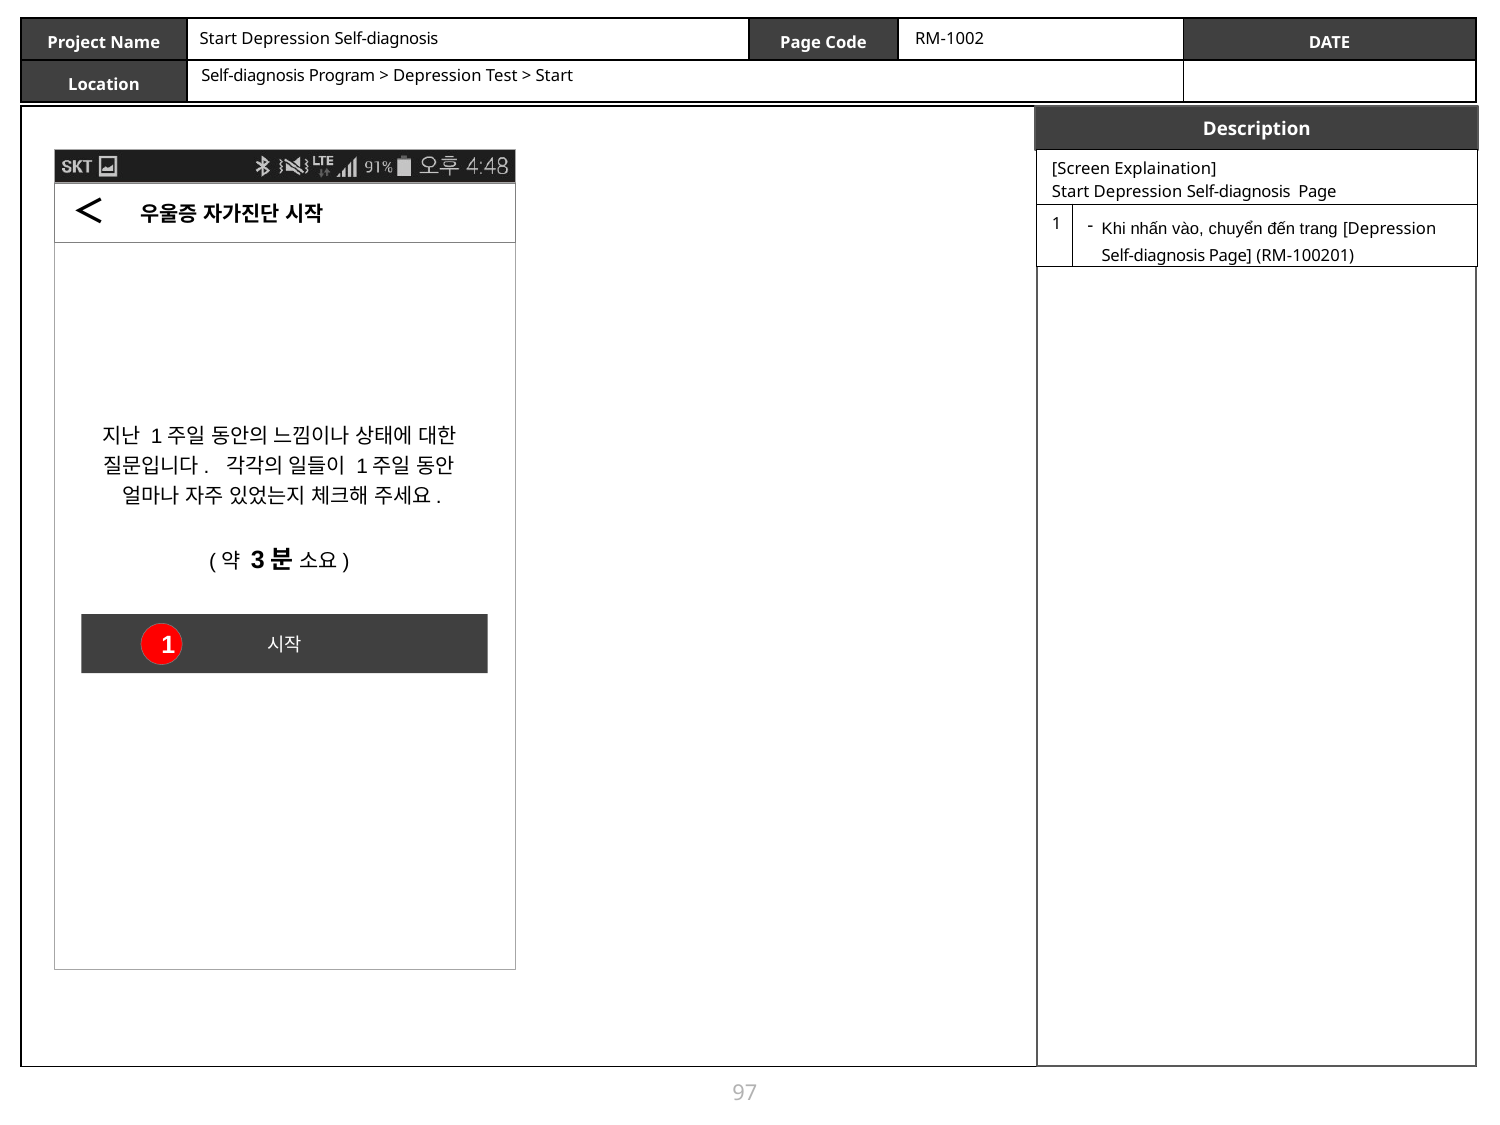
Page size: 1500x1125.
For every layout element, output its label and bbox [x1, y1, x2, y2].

text_box [52, 148, 517, 970]
text_box [900, 20, 1000, 55]
text_box [186, 57, 589, 93]
slide_number [569, 1063, 920, 1124]
table_cell [1073, 205, 1477, 266]
table_header [1037, 150, 1477, 204]
table_cell [1037, 205, 1072, 266]
text_box [184, 20, 462, 55]
